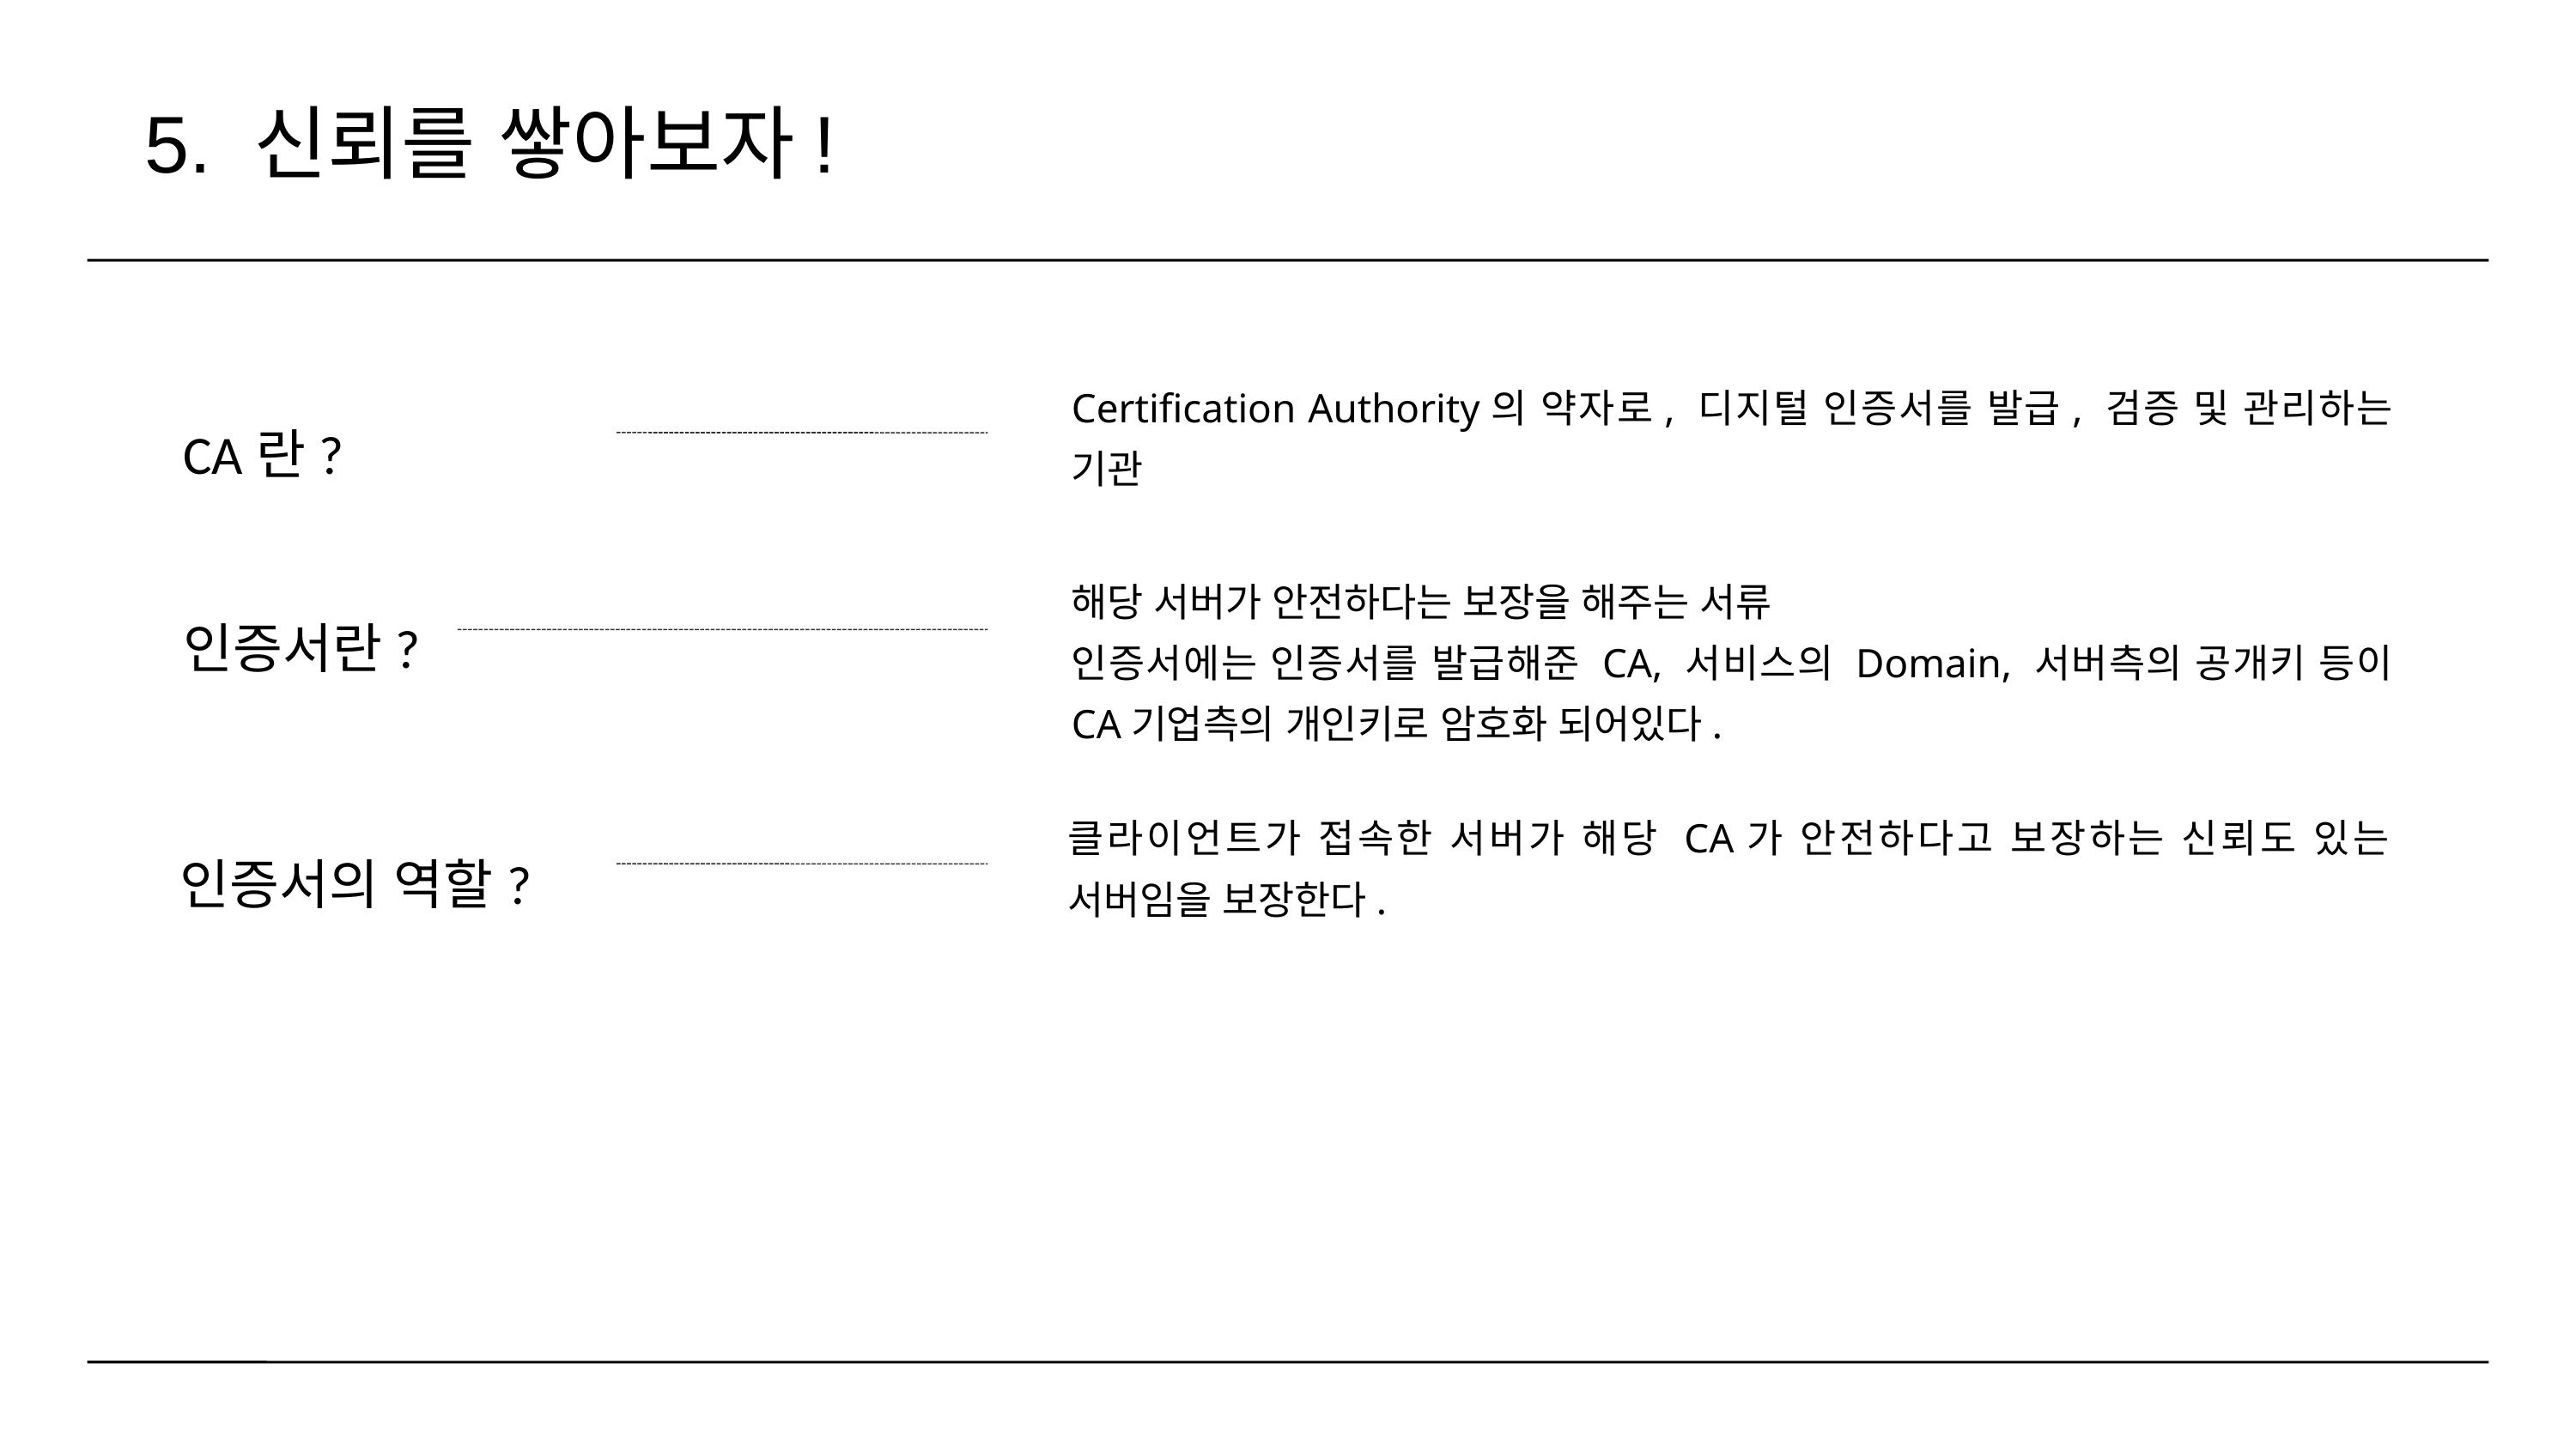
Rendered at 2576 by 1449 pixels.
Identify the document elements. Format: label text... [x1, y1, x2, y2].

text_box 인증서란? [183, 543, 945, 679]
text_box 5. 신뢰를 쌓아보자! [144, 108, 1428, 190]
text_box 해당 서버가 안전하다는 보장을 해주는 서류 인증서에는 인증서를 발급해준 CA, 서비스의 Domain, 서버측의 공개키 등이 CA기업측의 개인키로 암호화 되어있다. [1071, 563, 2393, 748]
text_box 인증서의 역할? [179, 779, 942, 916]
text_box CA란? [183, 349, 945, 485]
text_box Certification Authority의 약자로, 디지털 인증서를 발급, 검증 및 관리하는 기관 [1071, 369, 2393, 492]
text_box 클라이언트가 접속한 서버가 해당 CA가 안전하다고 보장하는 신뢰도 있는 서버임을 보장한다. [1067, 800, 2390, 923]
